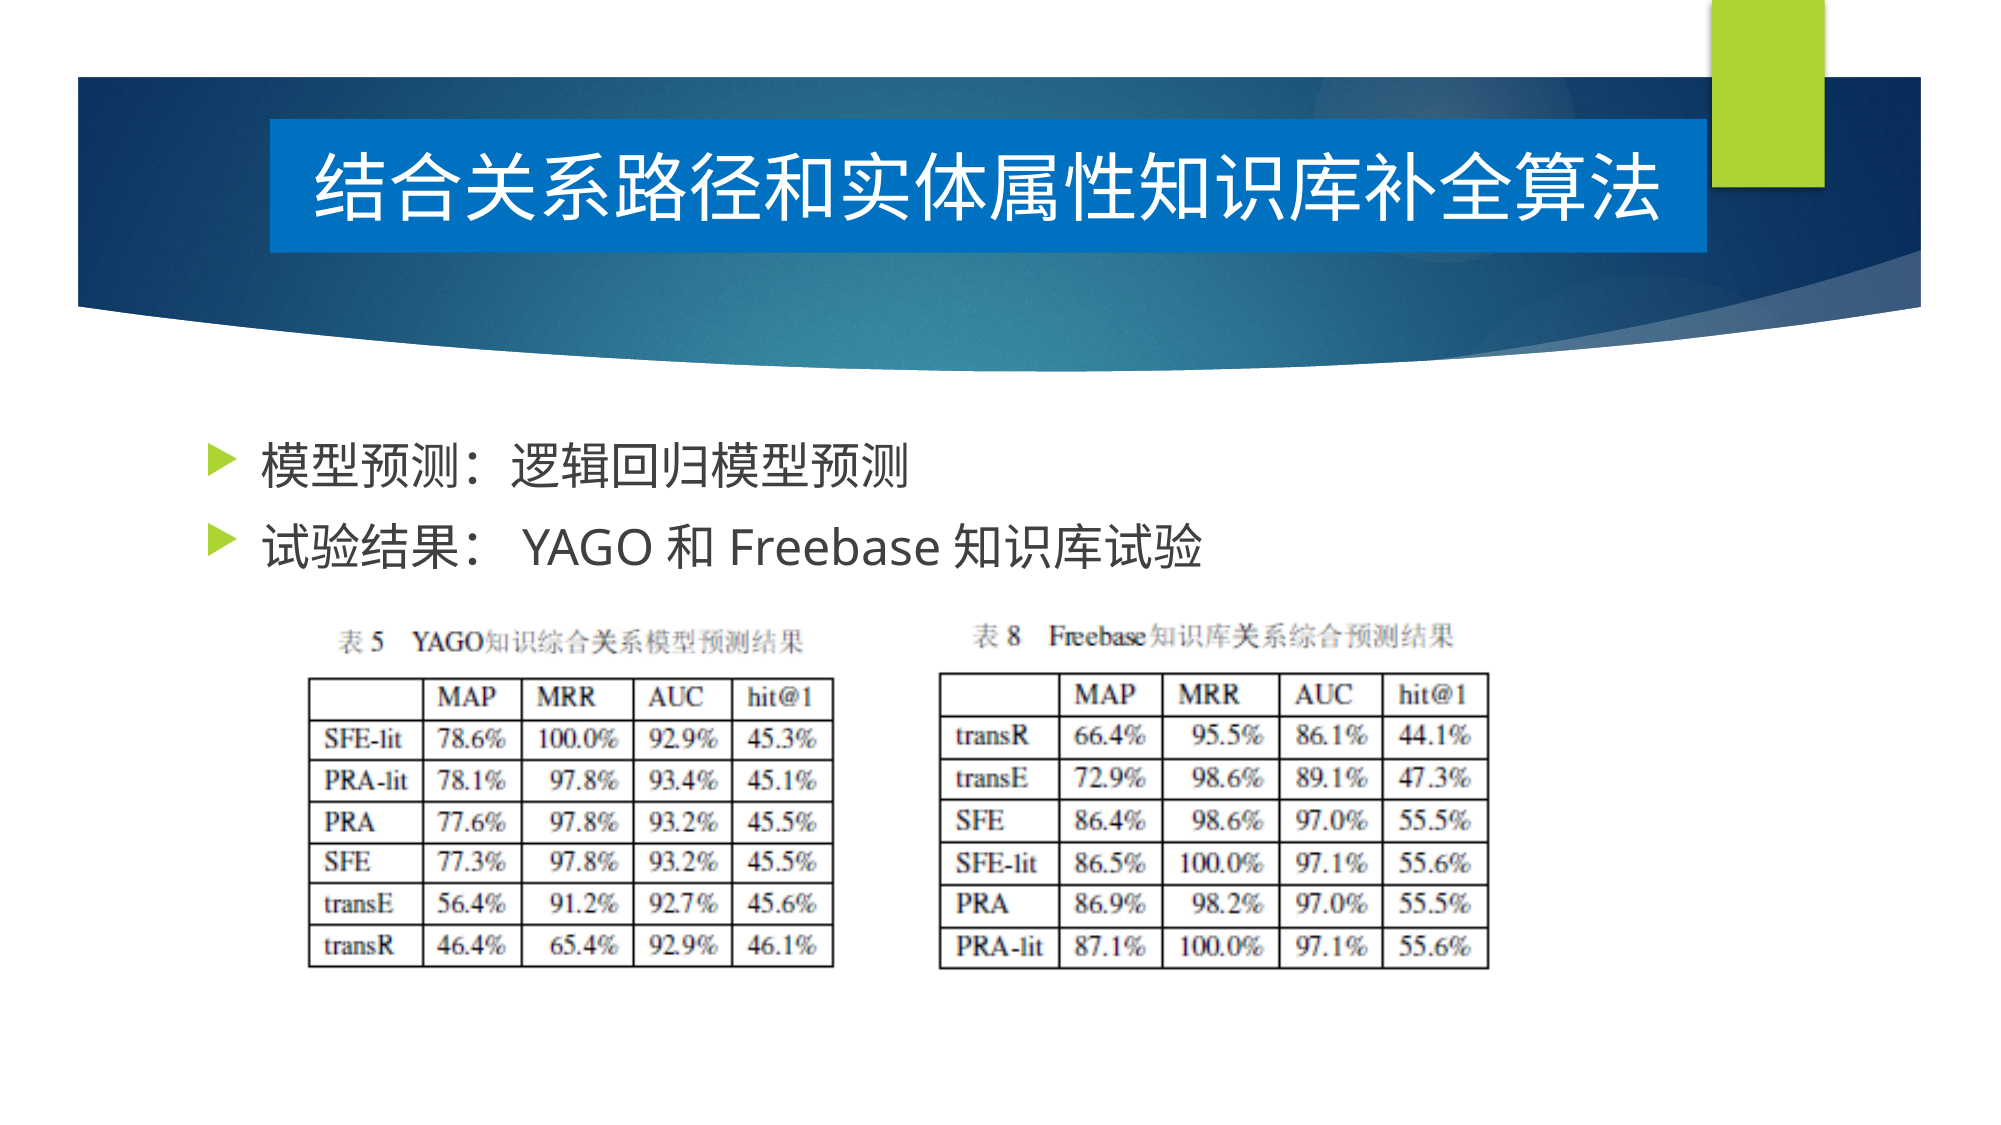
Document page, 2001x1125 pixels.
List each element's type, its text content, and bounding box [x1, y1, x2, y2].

picture [919, 608, 1522, 988]
list 模型预测：逻辑回归模型预测 试验结果：YAGO和Freebase知识库试验 [189, 427, 1627, 988]
picture [289, 608, 851, 988]
title 结合关系路径和实体属性知识库补全算法 [269, 118, 1707, 253]
